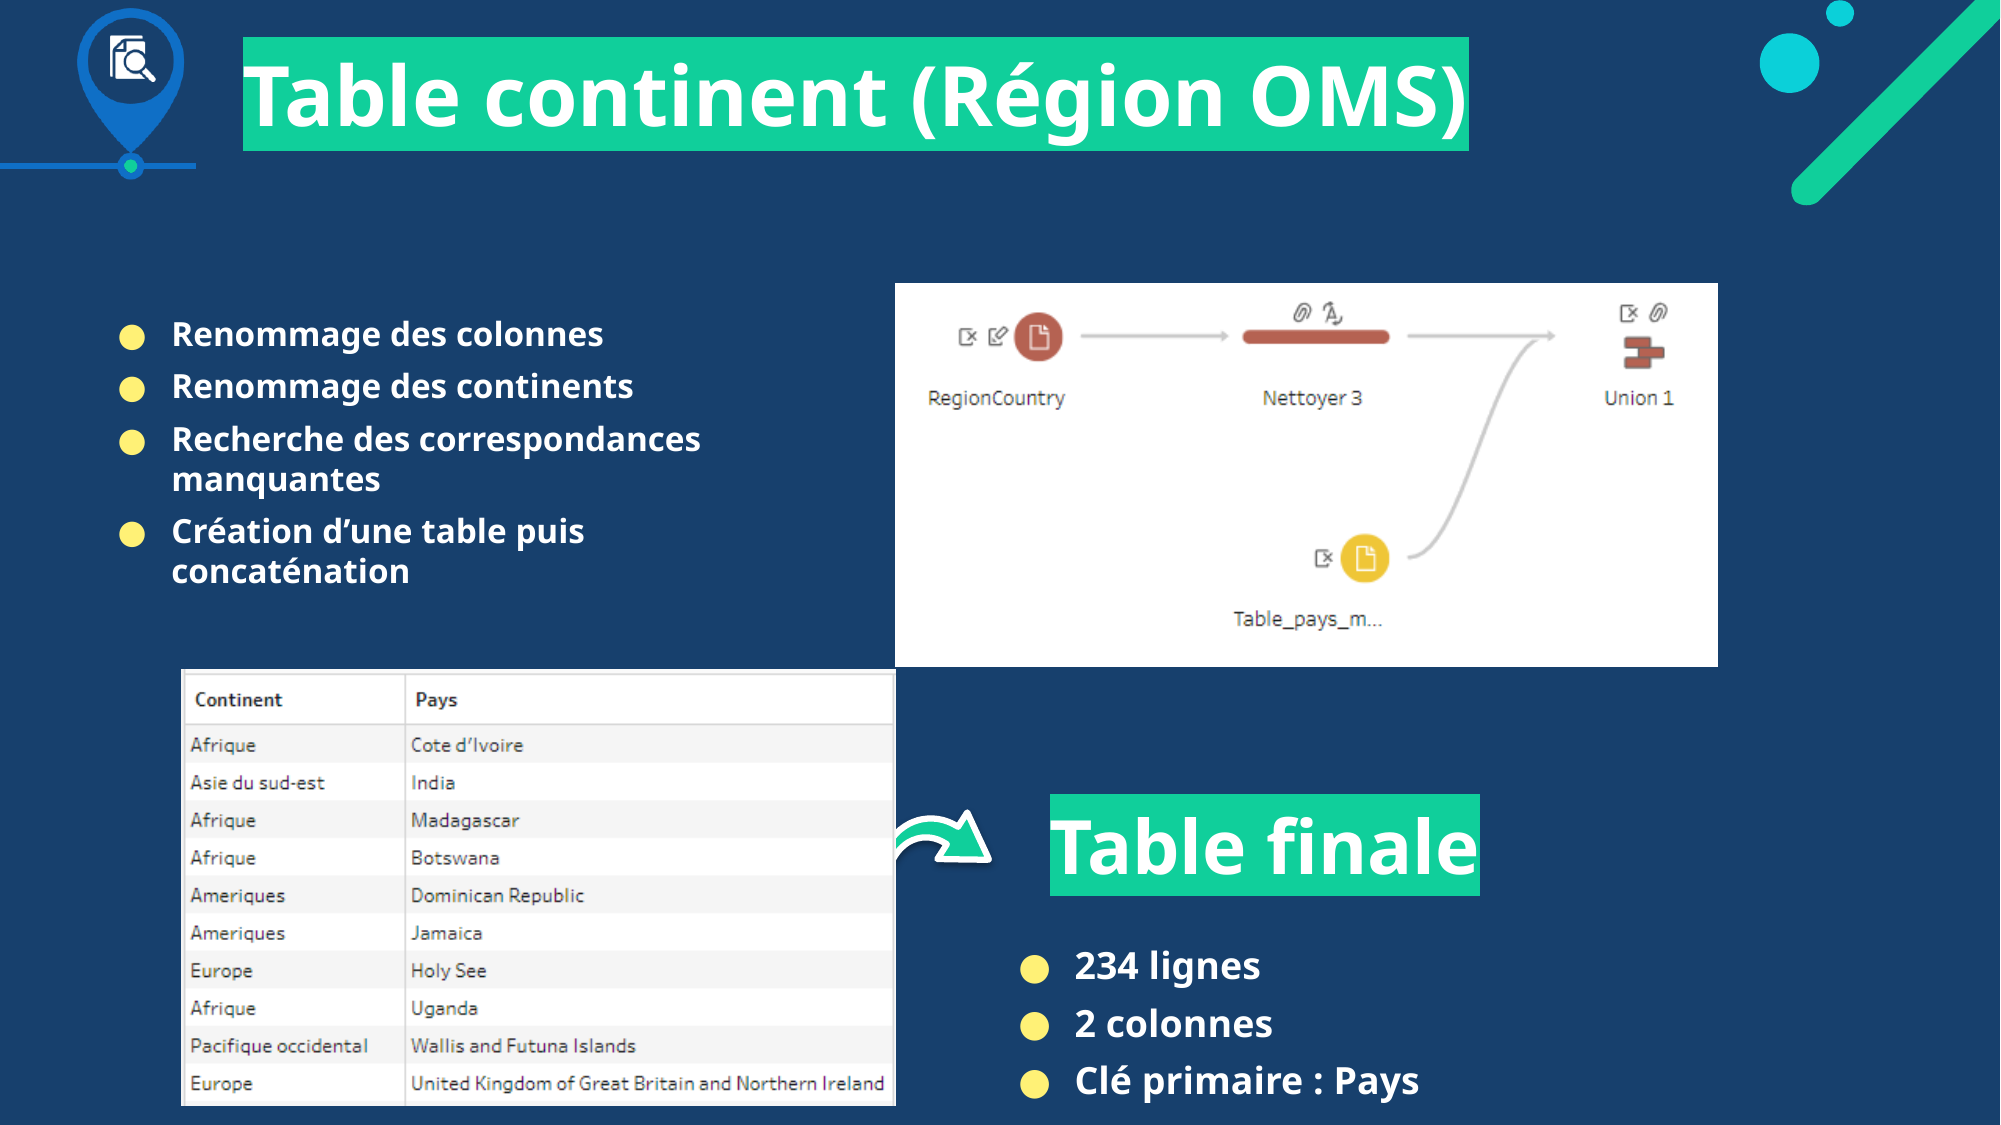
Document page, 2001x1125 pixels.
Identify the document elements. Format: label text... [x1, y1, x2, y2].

picture [0, 4, 196, 189]
picture [895, 283, 1718, 667]
text_box Renommage des colonnes Renommage des continents Recherche des correspondances manquantes Création d’une table puis concaténation [97, 237, 772, 667]
text_box Table finale [1034, 791, 1616, 897]
text_box 234 lignes 2 colonnes Clé primaire : Pays [1000, 934, 1662, 1110]
title Table continent (Région OMS) [199, 28, 1516, 116]
text_box [902, 809, 992, 863]
picture [181, 669, 897, 1107]
